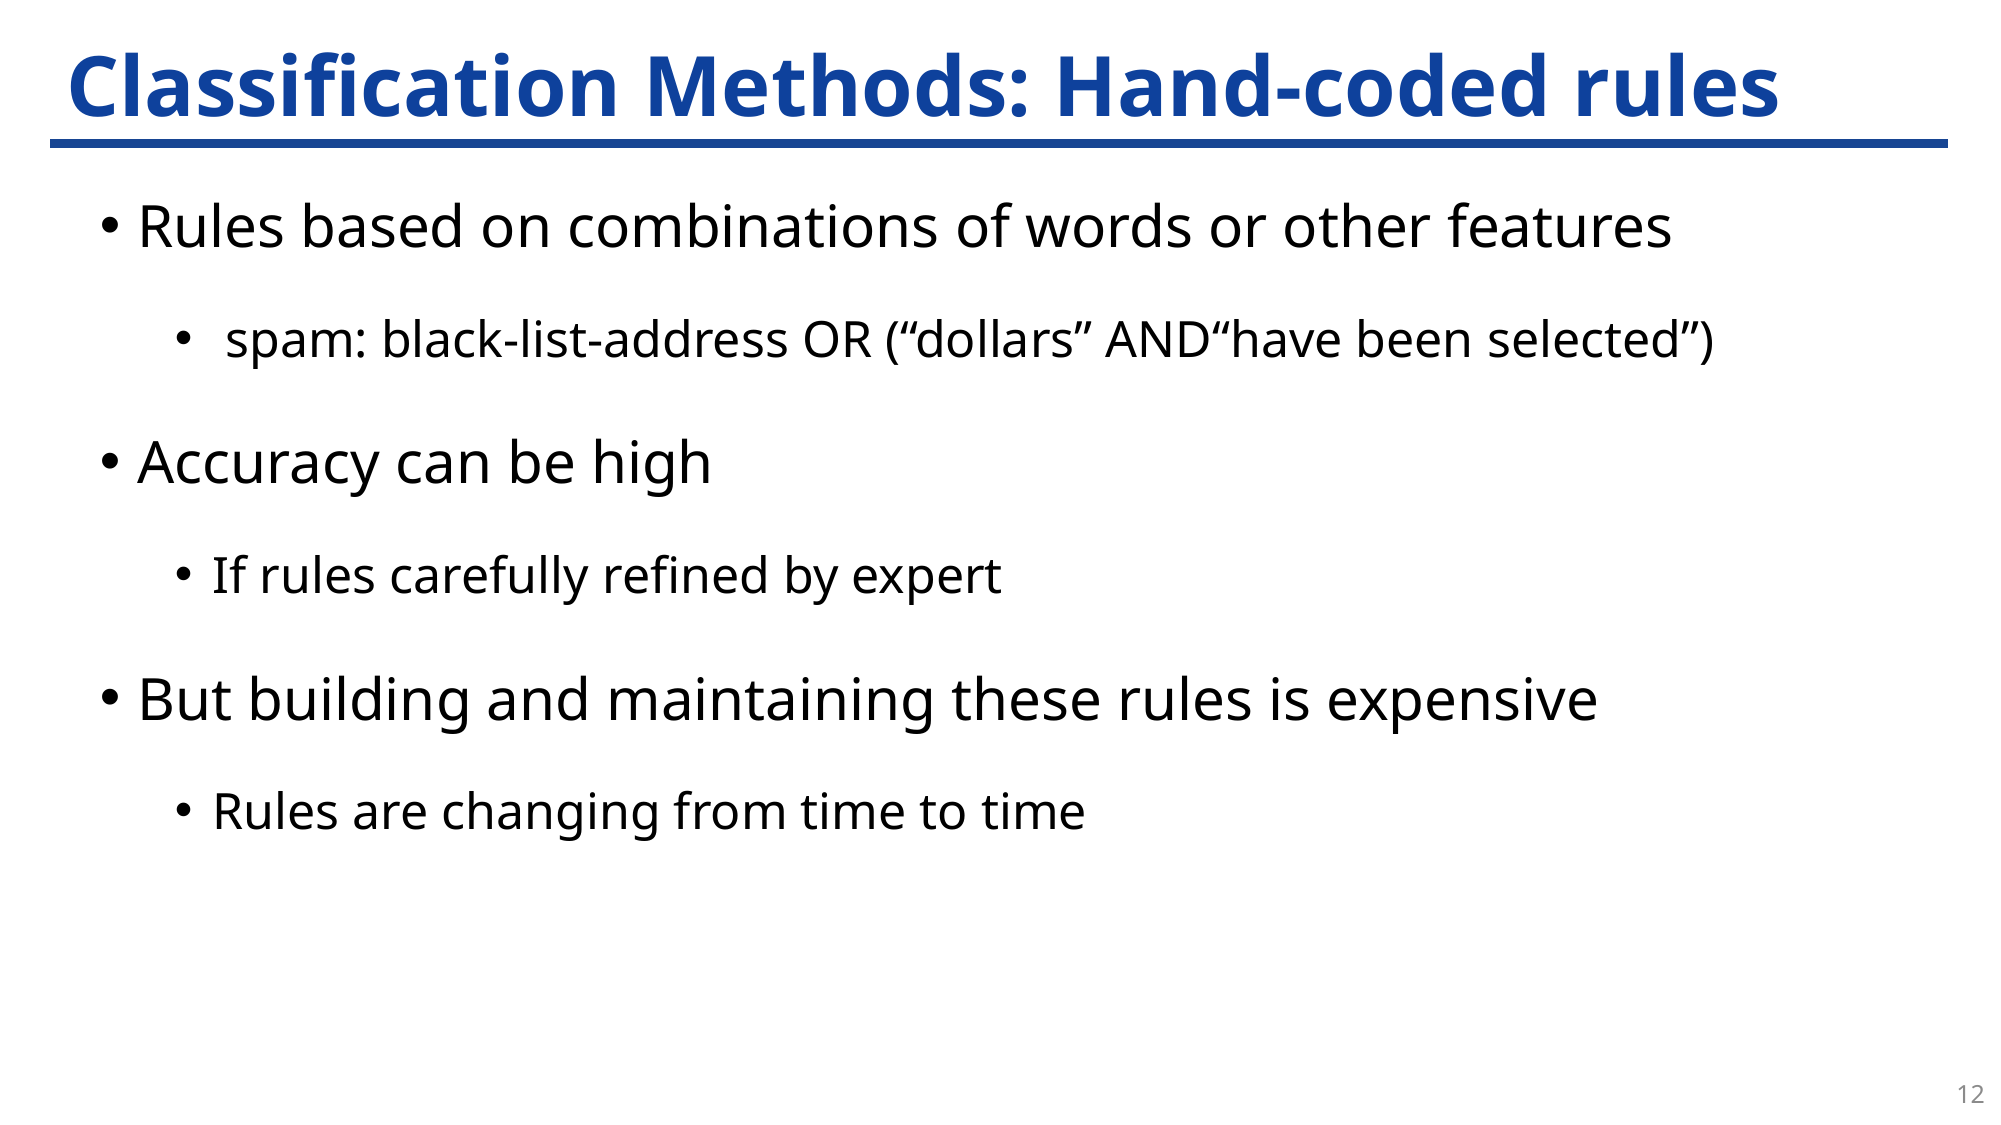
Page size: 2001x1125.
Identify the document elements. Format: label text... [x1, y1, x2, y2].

list Rules based on combinations of words or other features spam: black-list-address OR (“dollars” AND“have been selected”) Accuracy can be high If rules carefully refined by expert But building and maintaining these rules is expensive Rules are changing from time to time [84, 181, 1900, 1086]
slide_number 12 [1899, 1065, 2000, 1125]
title Classification Methods: Hand-coded rules [51, 39, 1947, 140]
